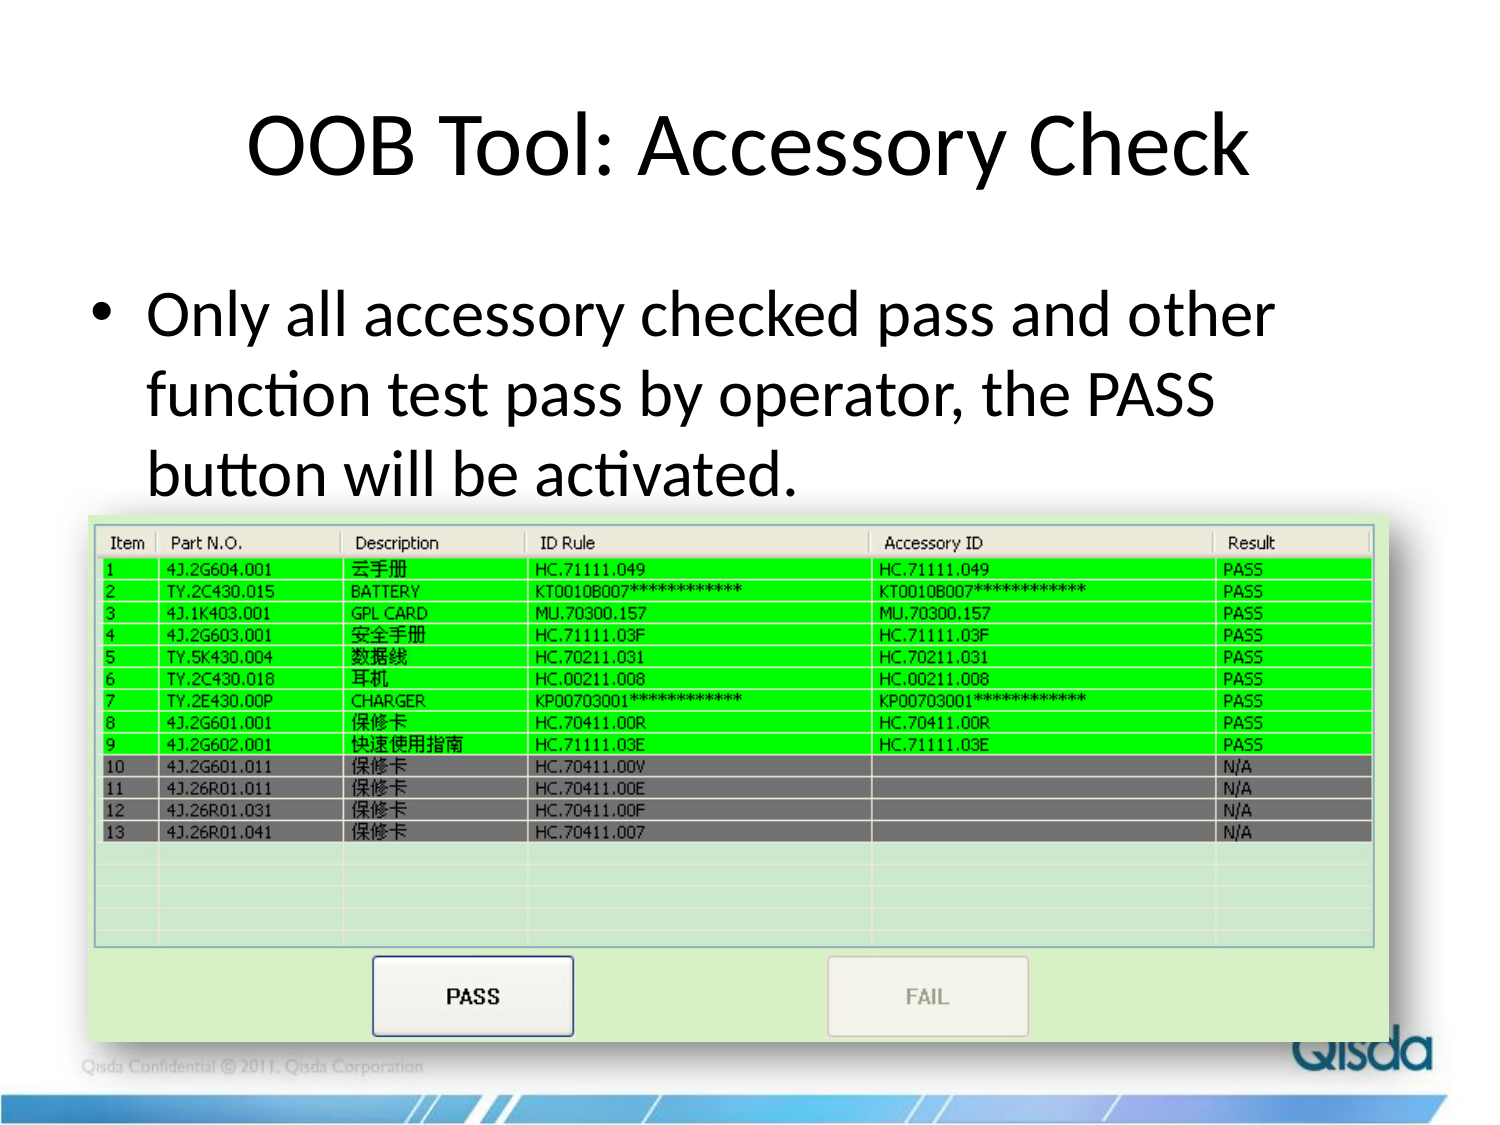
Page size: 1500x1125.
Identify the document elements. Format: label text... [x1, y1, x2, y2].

picture [0, 0, 1500, 1125]
list Only all accessory checked pass and other function test pass by operator, the PASS button will be activated. [75, 262, 1425, 532]
title OOB Tool: Accessory Check [75, 45, 1425, 233]
